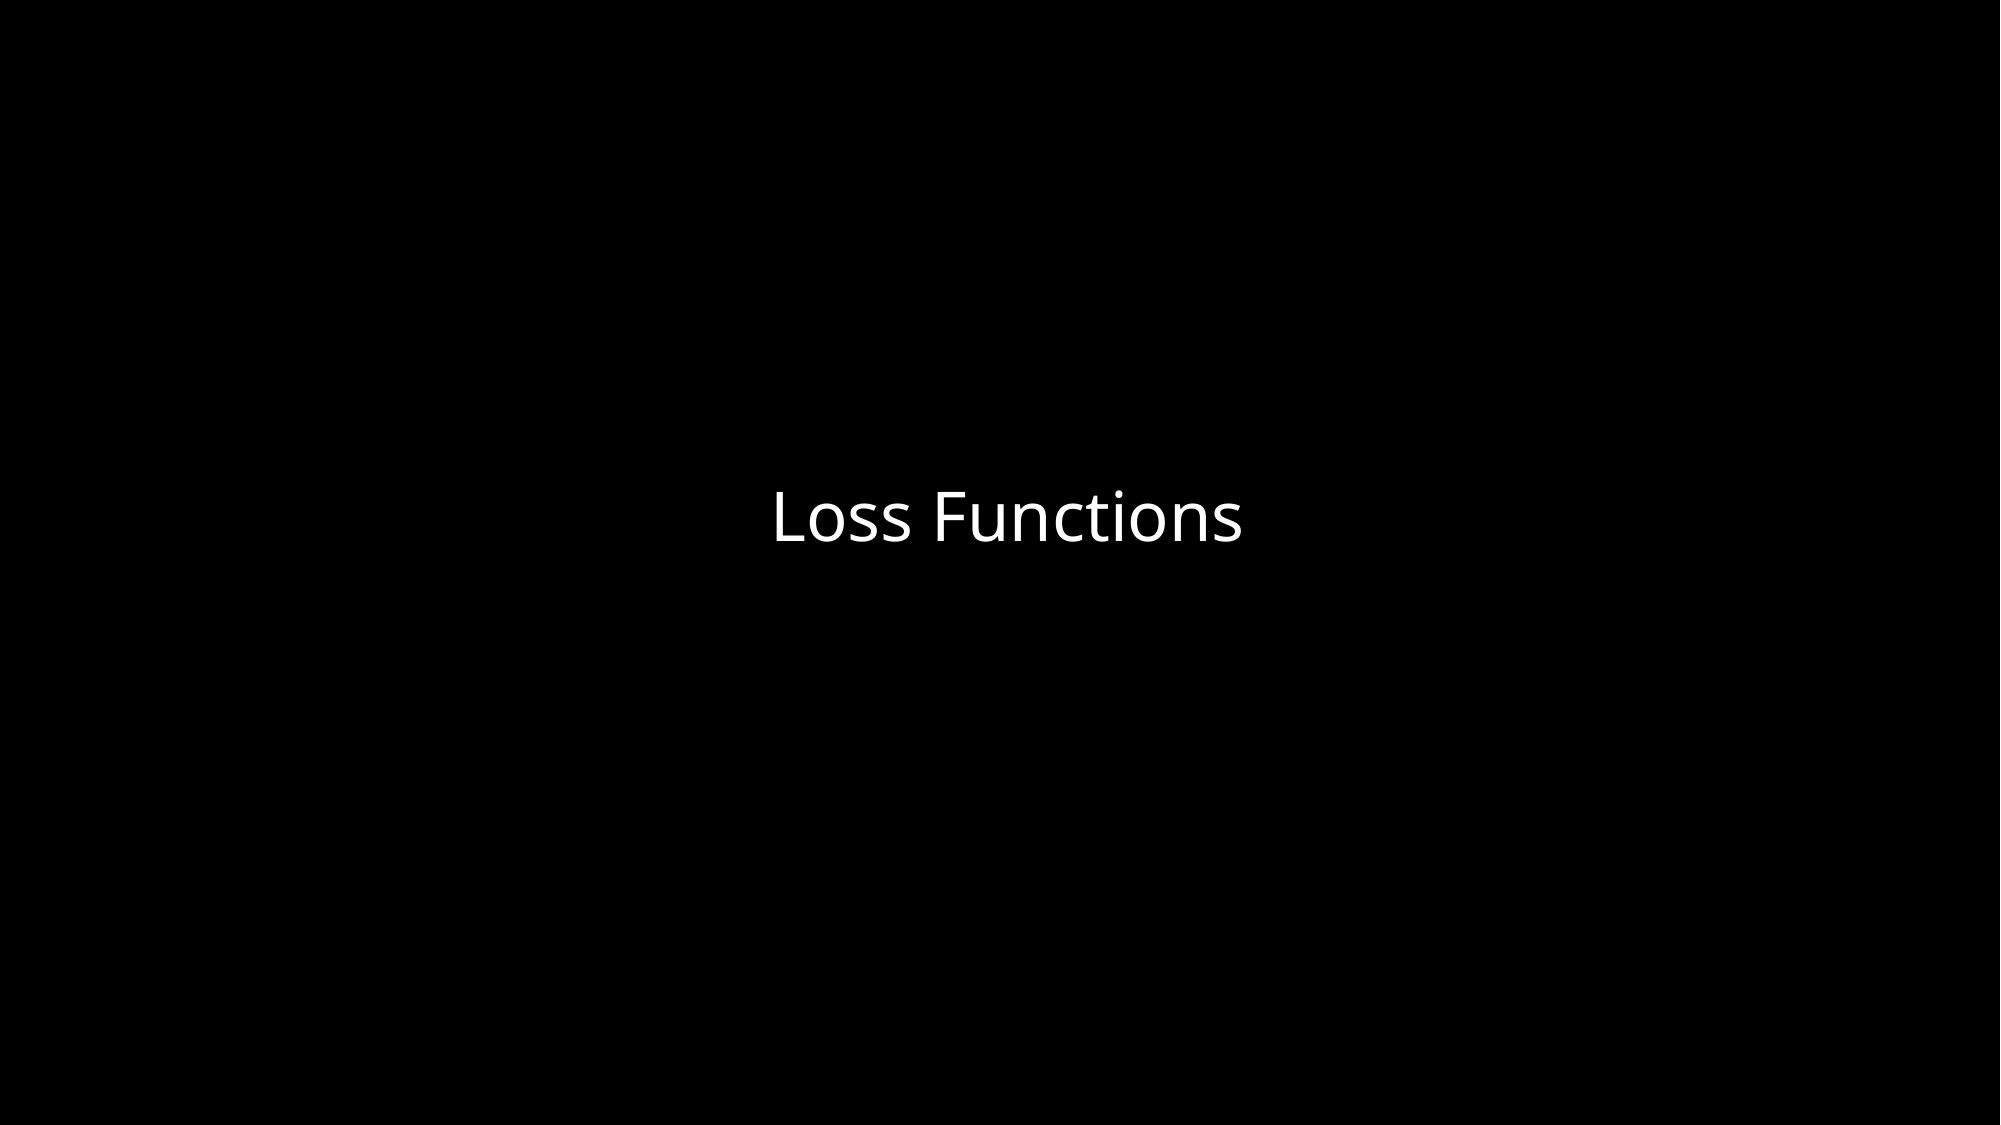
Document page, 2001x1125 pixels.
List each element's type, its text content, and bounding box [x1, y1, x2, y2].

title Loss Functions [755, 454, 1336, 584]
